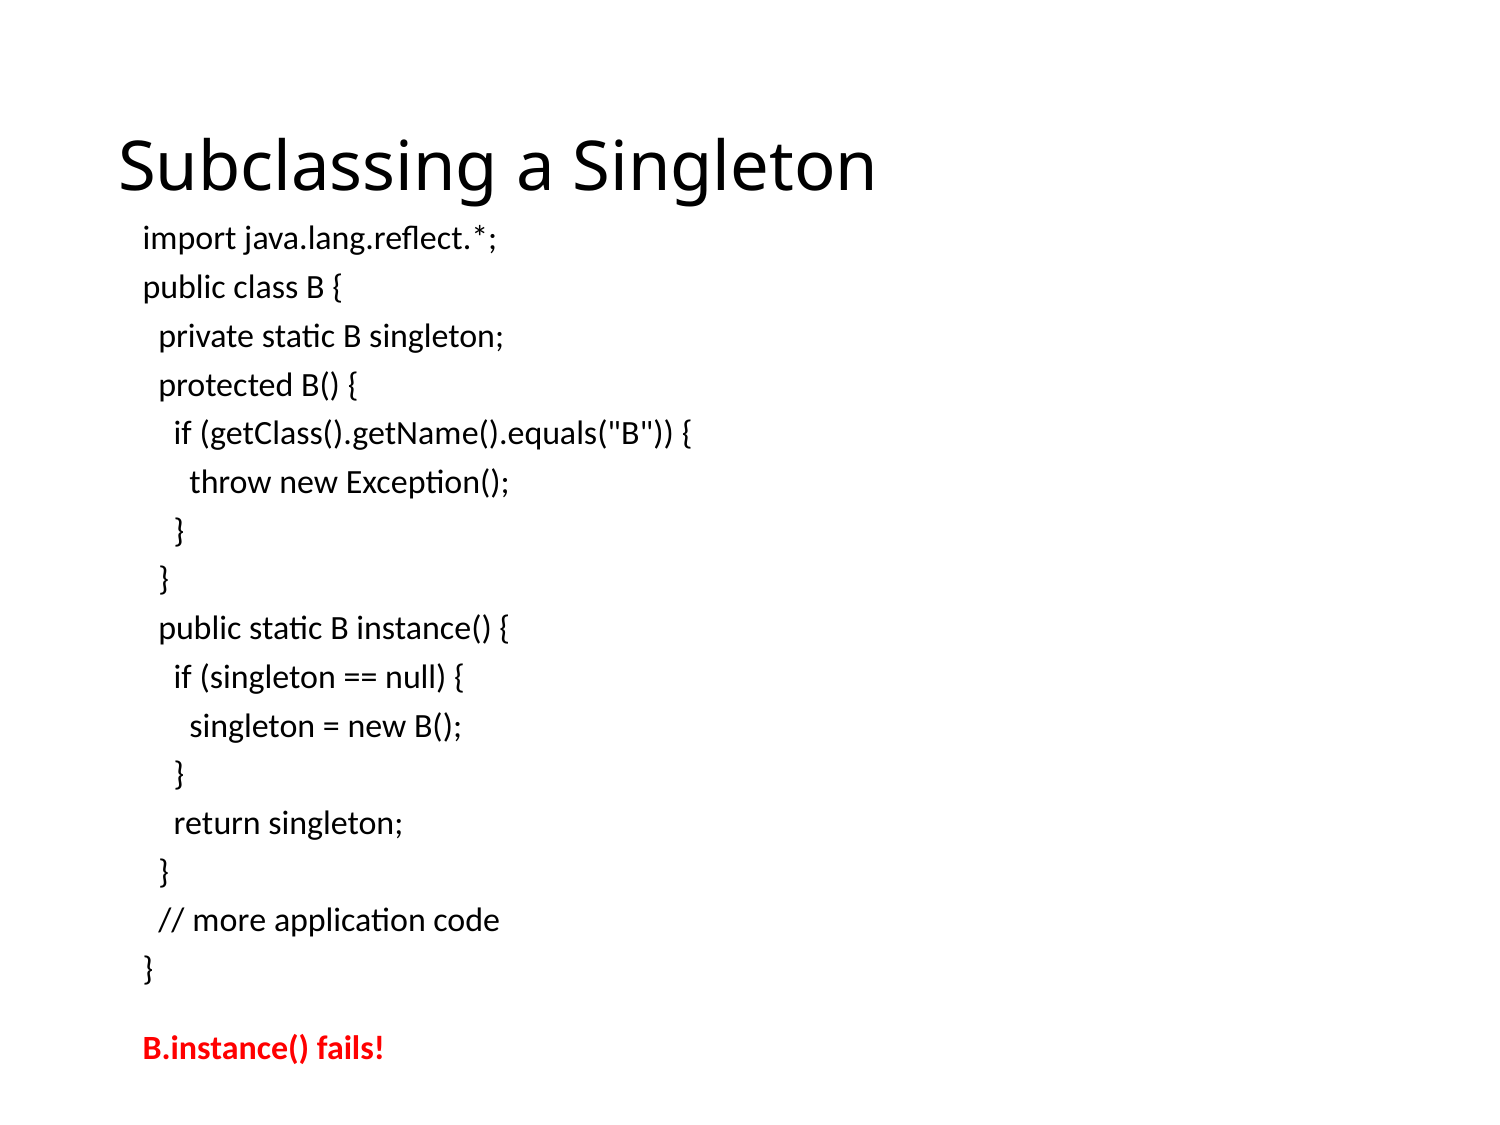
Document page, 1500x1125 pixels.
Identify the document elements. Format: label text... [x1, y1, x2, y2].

title Subclassing a Singleton [103, 59, 1397, 212]
list import java.lang.reflect.*; public class B { private static B singleton; protected B() { if (getClass().getName().equals("B")) { throw new Exception(); } } public static B instance() { if (singleton == null) { singleton = new B(); } return singleton; } // more application code } B.instance() fails! [103, 212, 1397, 1088]
